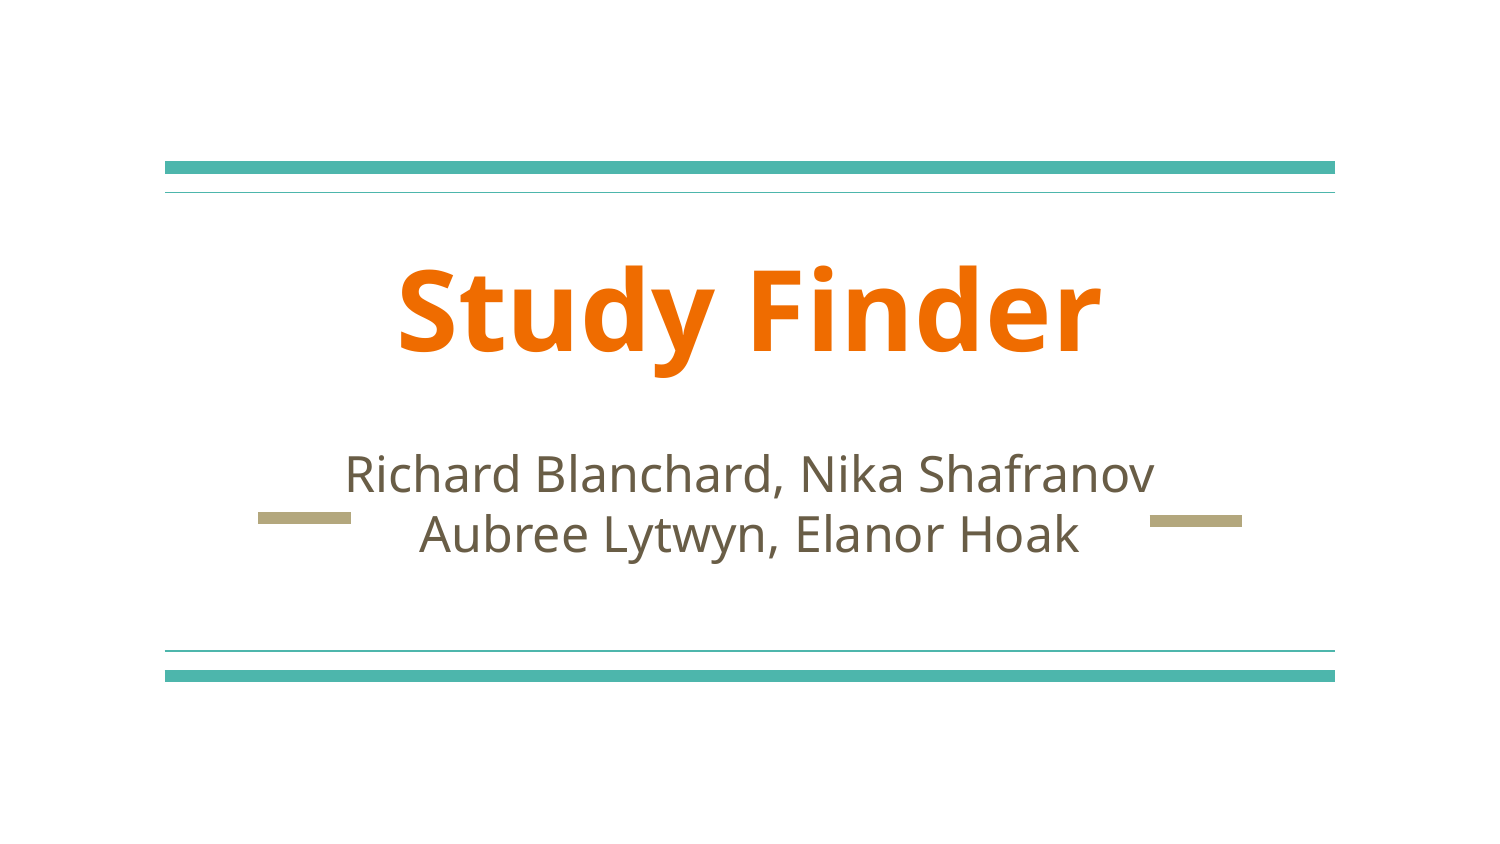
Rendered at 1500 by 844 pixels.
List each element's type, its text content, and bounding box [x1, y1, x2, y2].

title Study Finder [164, 221, 1336, 389]
subtitle Richard Blanchard, Nika Shafranov Aubree Lytwyn, Elanor Hoak [296, 427, 1204, 558]
